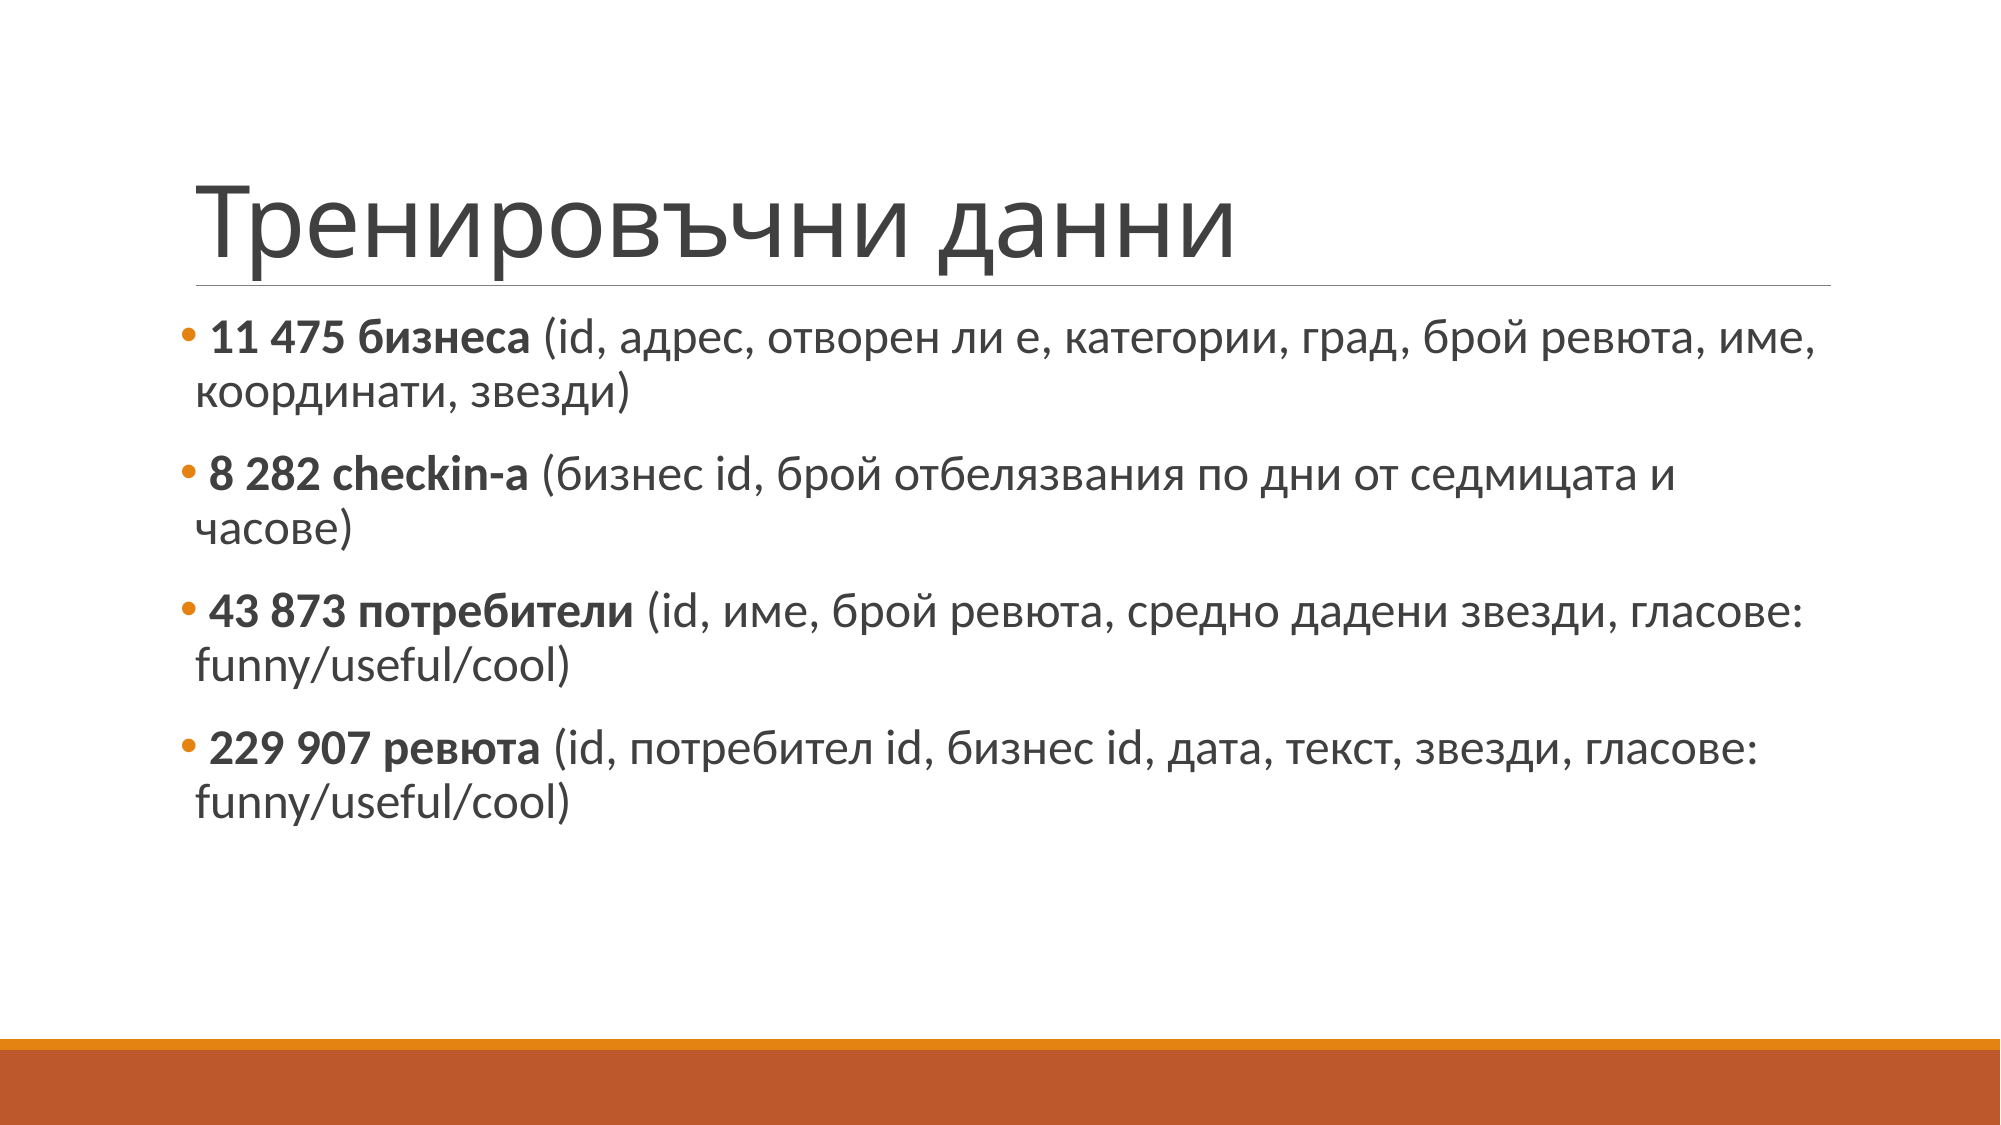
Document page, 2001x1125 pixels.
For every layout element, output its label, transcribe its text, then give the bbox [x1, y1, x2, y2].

title Тренировъчни данни [180, 47, 1830, 285]
list 11 475 бизнеса (id, адрес, отворен ли е, категории, град, брой ревюта, име, координати, звезди) 8 282 checkin-а (бизнес id, брой отбелязвания по дни от седмицата и часове) 43 873 потребители (id, име, брой ревюта, средно дадени звезди, гласове: funny/useful/cool) 229 907 ревюта (id, потребител id, бизнес id, дата, текст, звезди, гласове: funny/useful/cool) [180, 302, 1830, 963]
